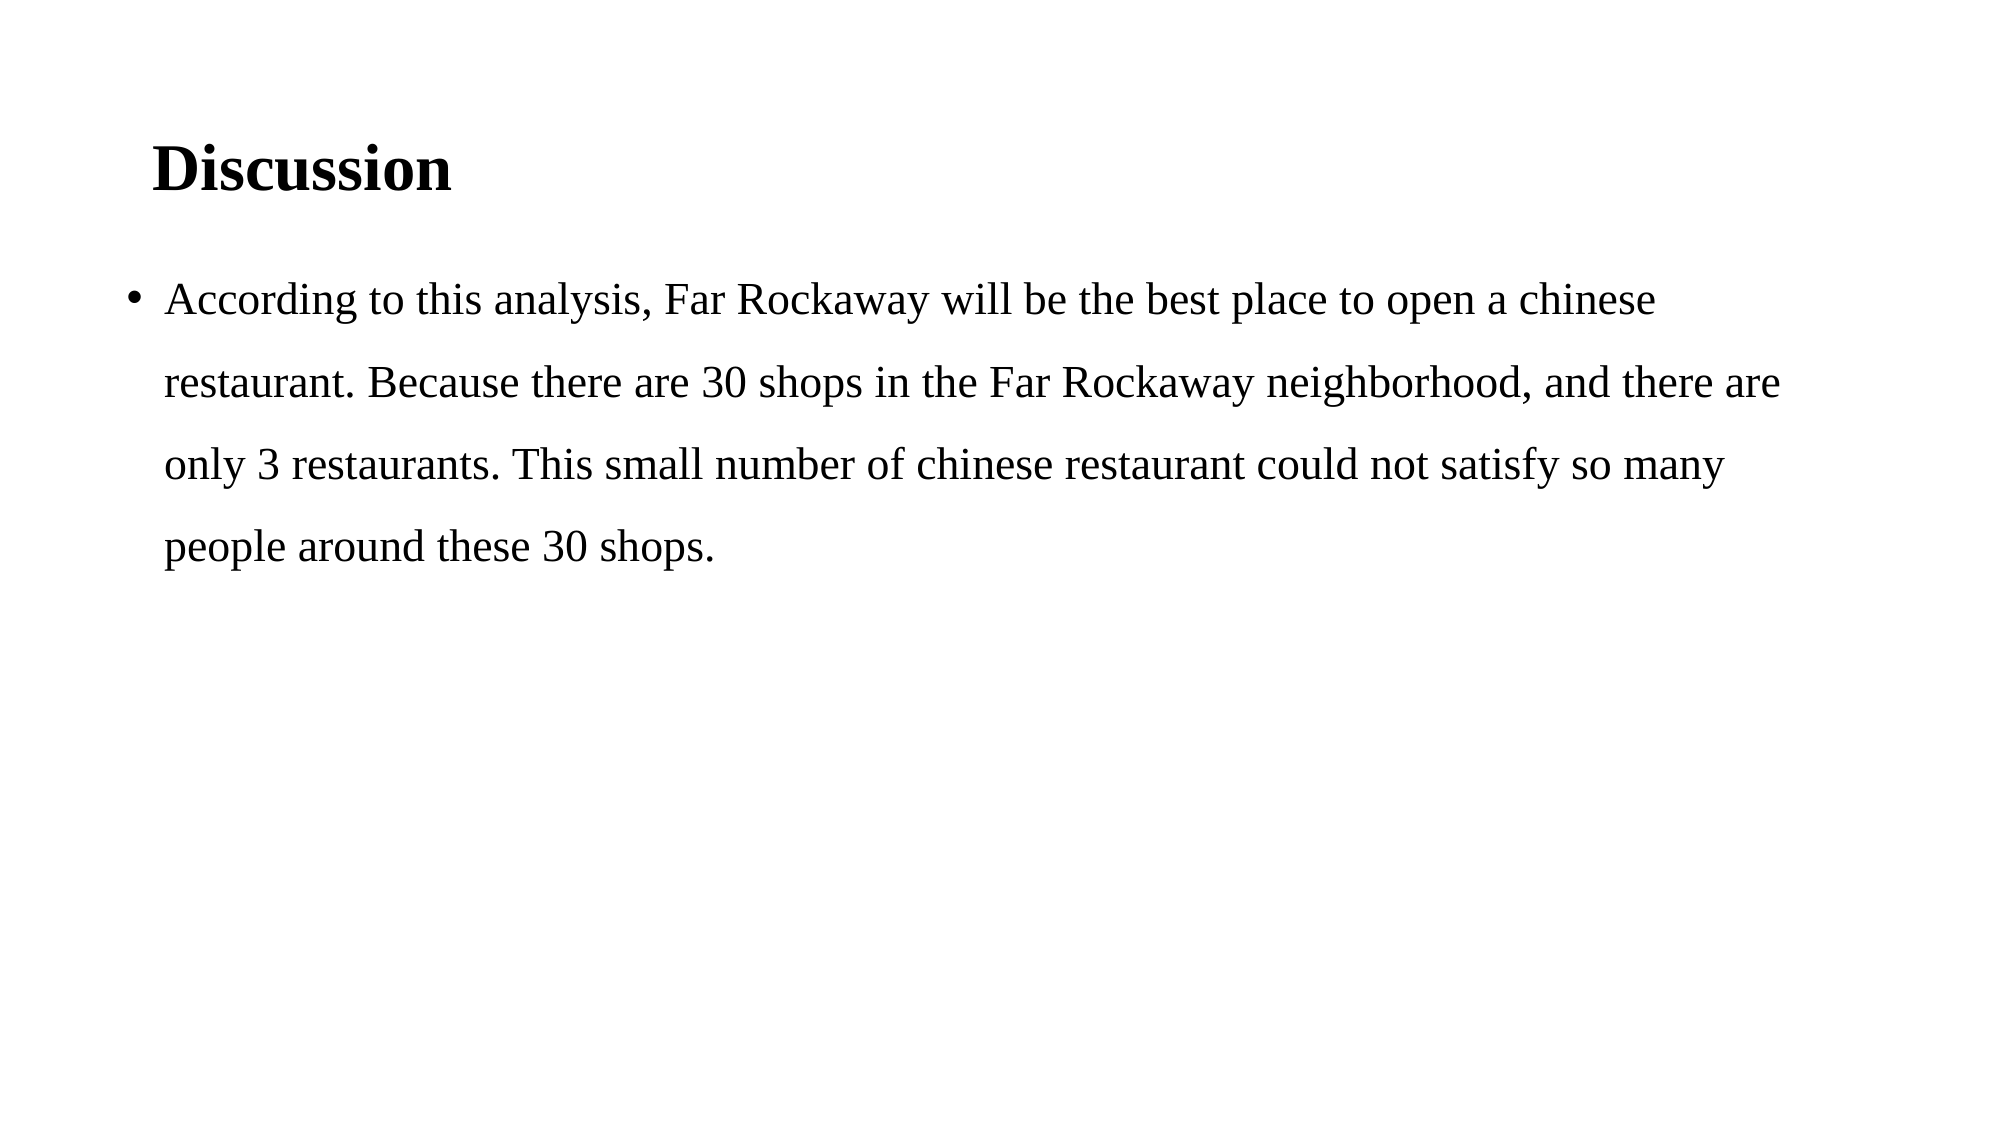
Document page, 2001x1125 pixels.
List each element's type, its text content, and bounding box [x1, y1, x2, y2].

title Discussion [137, 59, 1863, 278]
list According to this analysis, Far Rockaway will be the best place to open a chinese restaurant. Because there are 30 shops in the Far Rockaway neighborhood, and there are only 3 restaurants. This small number of chinese restaurant could not satisfy so many people around these 30 shops. [111, 233, 1837, 948]
